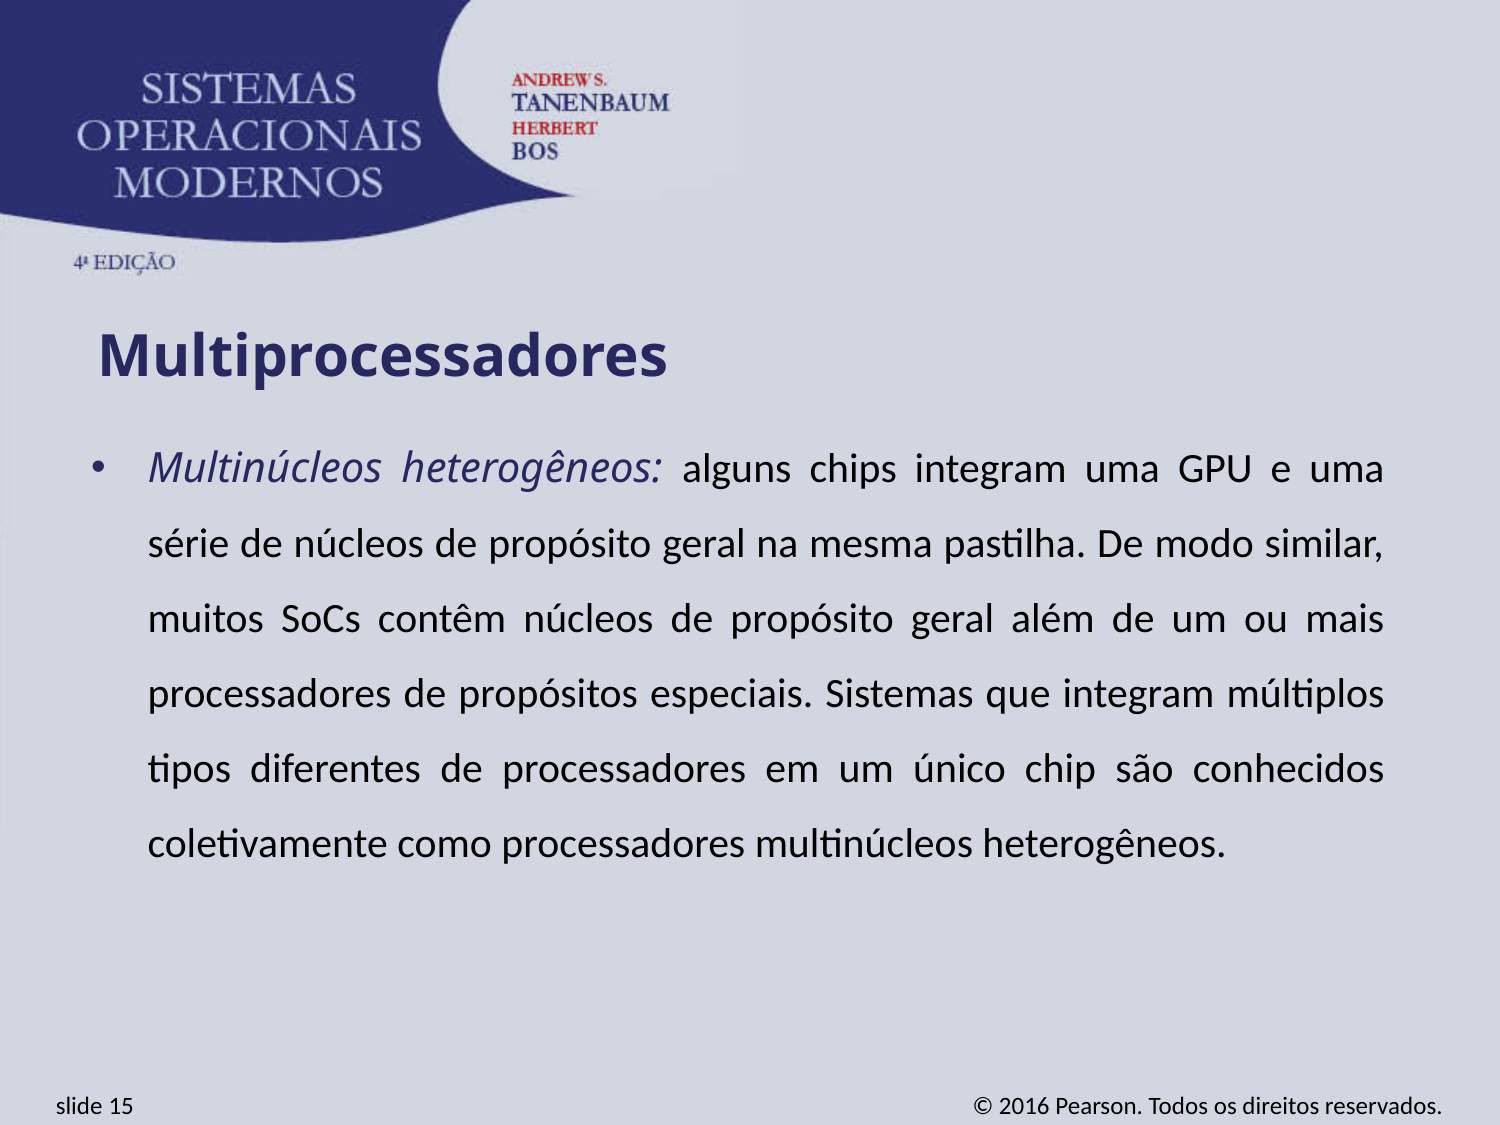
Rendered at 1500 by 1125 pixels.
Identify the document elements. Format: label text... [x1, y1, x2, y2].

text_box Multinúcleos heterogêneos: alguns chips integram uma GPU e uma série de núcleos de propósito geral na mesma pastilha. De modo similar, muitos SoCs contêm núcleos de propósito geral além de um ou mais processadores de propósitos especiais. Sistemas que integram múltiplos tipos diferentes de processadores em um único chip são conhecidos coletivamente como processadores multinúcleos heterogêneos. [76, 408, 1400, 874]
picture [0, 0, 1500, 1125]
text_box Multiprocessadores [82, 310, 780, 396]
